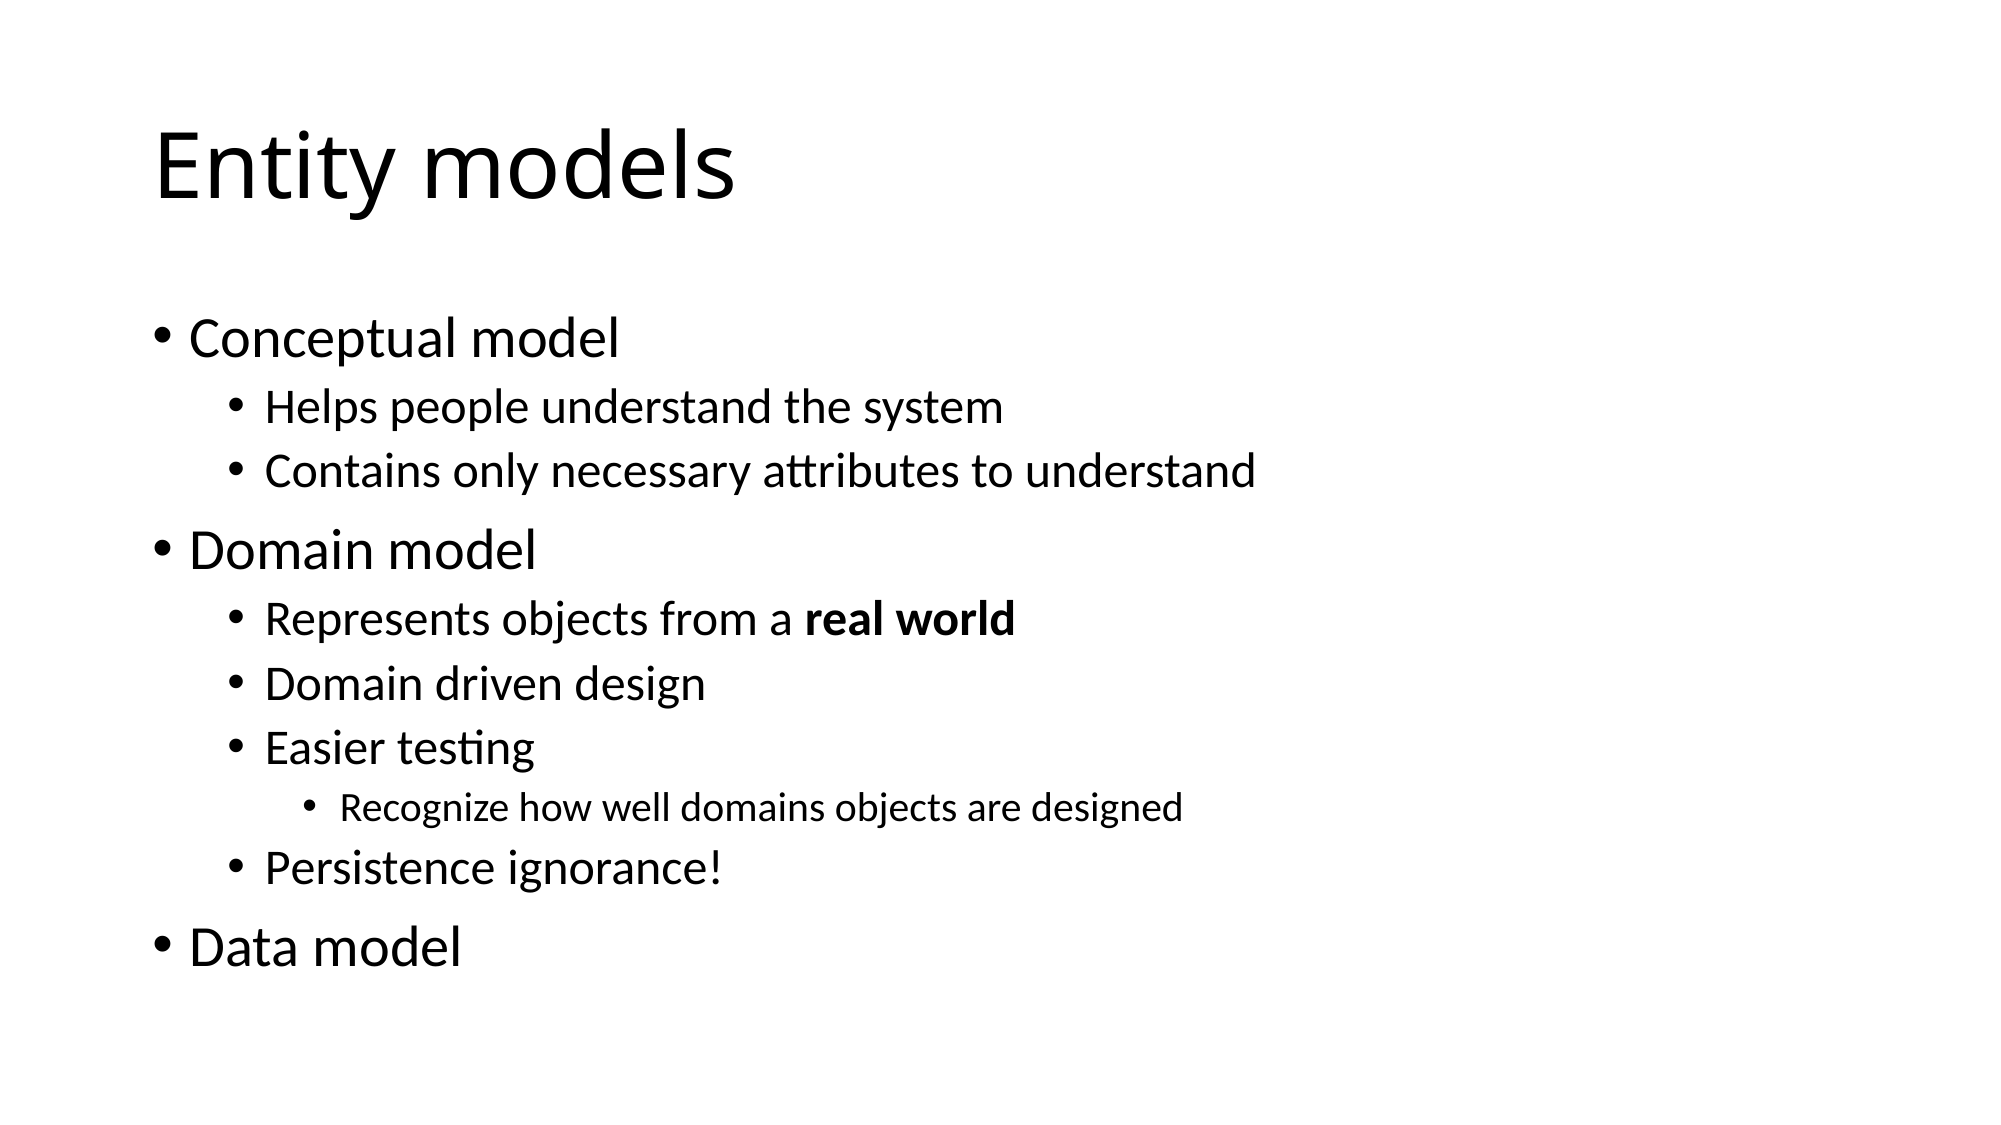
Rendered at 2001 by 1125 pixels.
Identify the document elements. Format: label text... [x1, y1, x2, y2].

list Conceptual model Helps people understand the system Contains only necessary attributes to understand Domain model Represents objects from a real world Domain driven design Easier testing Recognize how well domains objects are designed Persistence ignorance! Data model [137, 299, 1863, 1014]
title Entity models [137, 59, 1863, 278]
